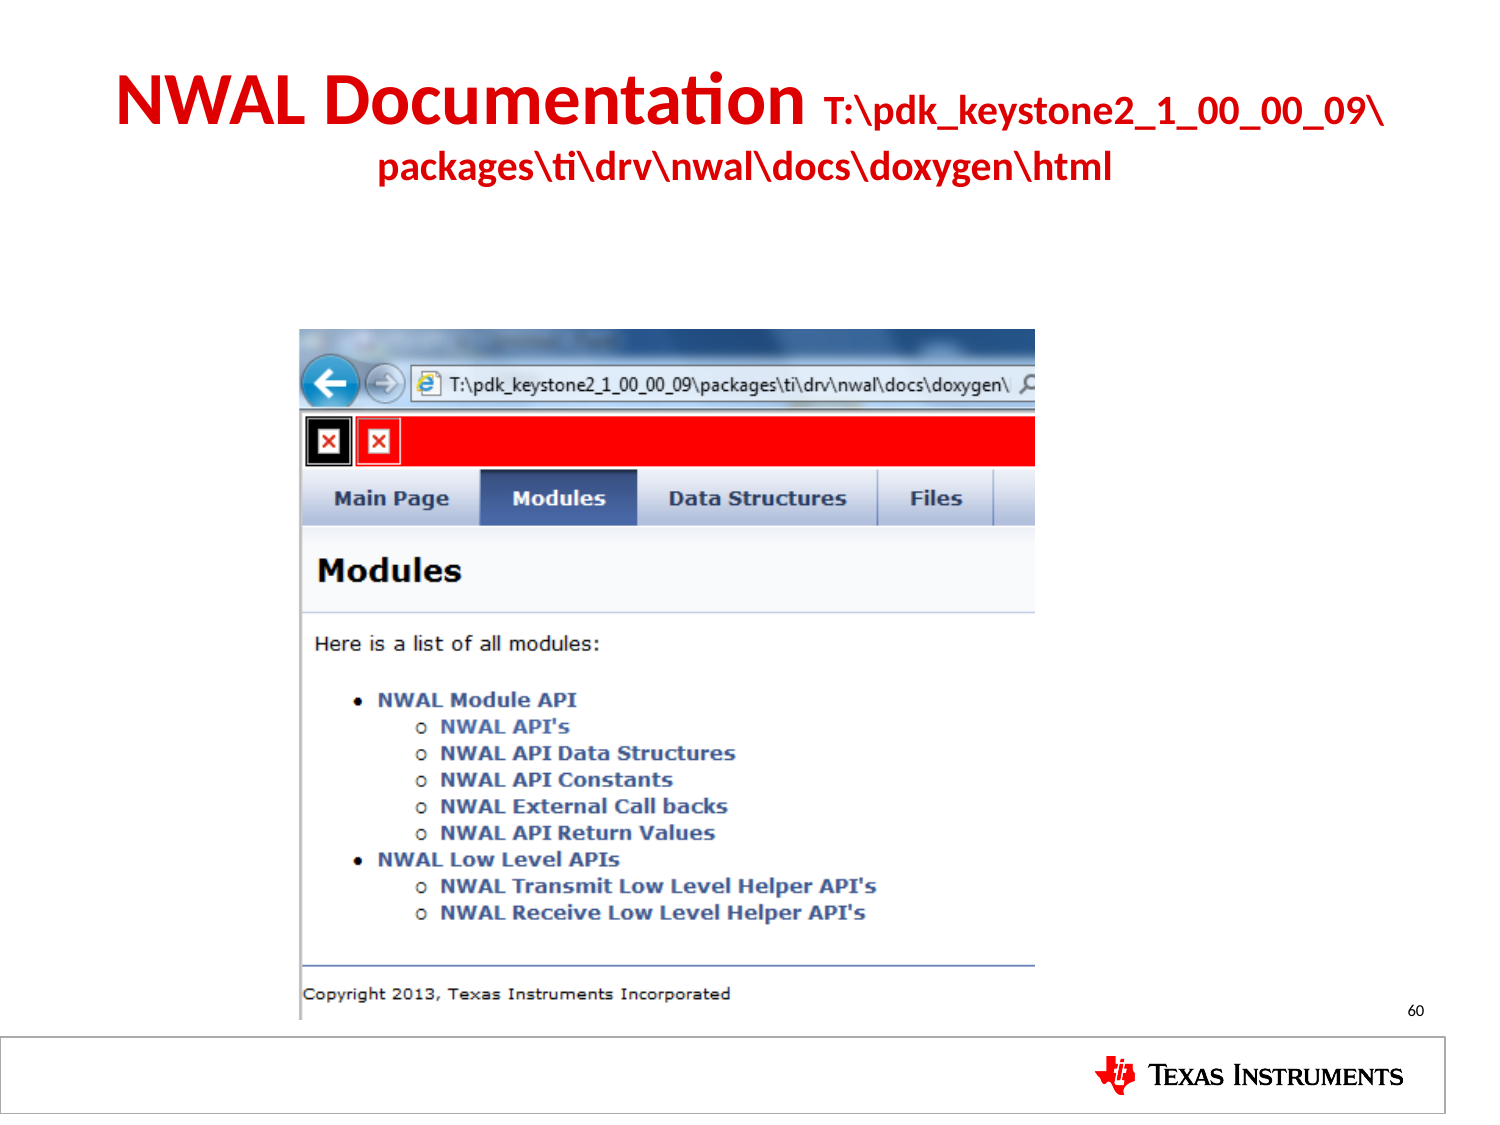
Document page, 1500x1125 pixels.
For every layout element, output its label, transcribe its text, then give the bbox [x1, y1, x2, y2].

picture [204, 328, 1035, 1021]
picture [1095, 1056, 1403, 1095]
title NWAL Documentation T:\pdk_keystone2_1_00_00_09\packages\ti\drv\nwal\docs\doxygen\html [74, 23, 1426, 216]
slide_number 60 [1089, 992, 1440, 1027]
